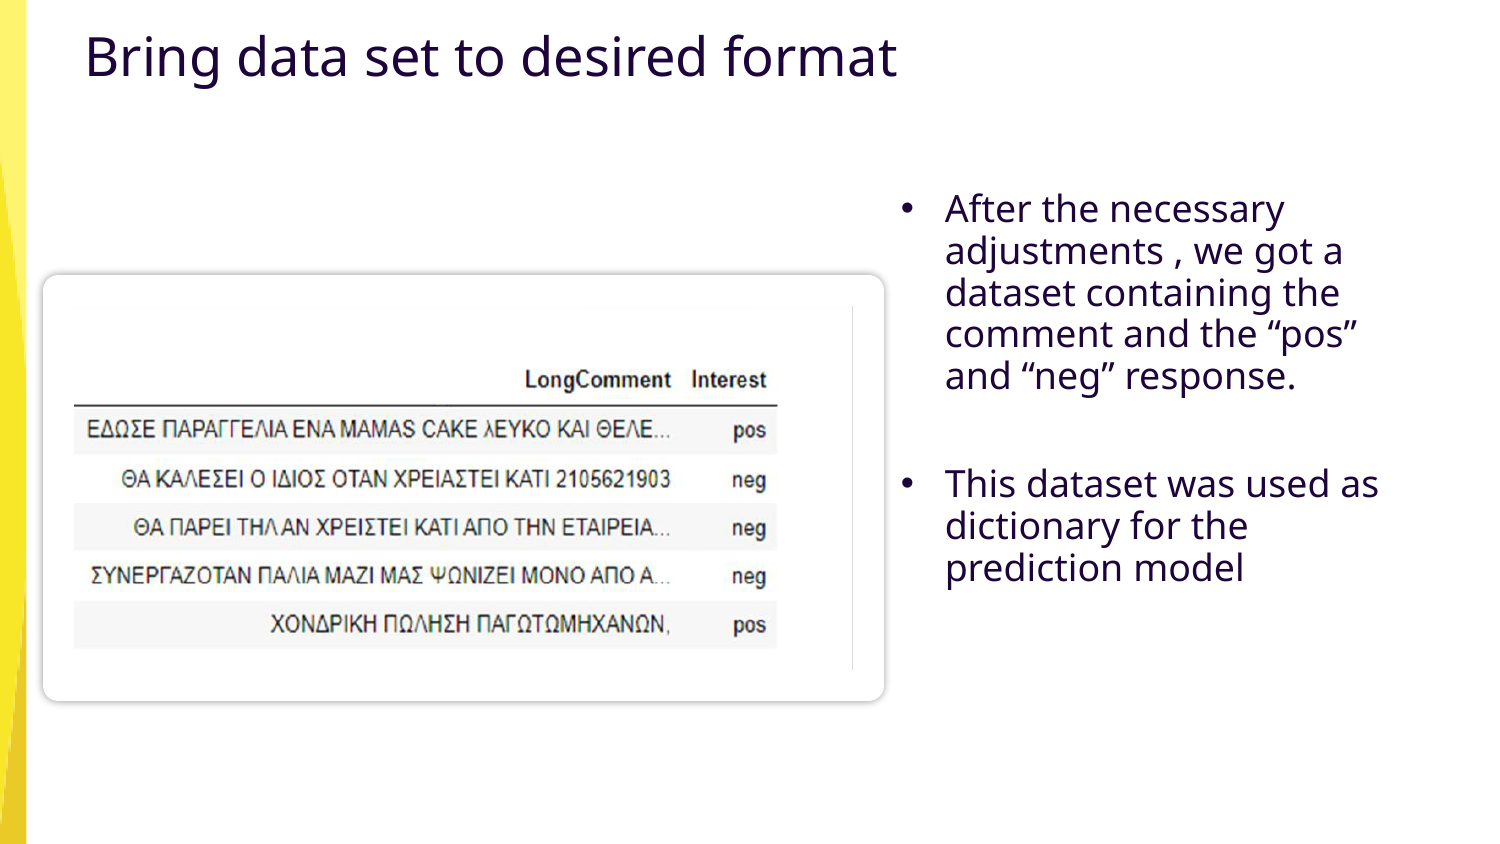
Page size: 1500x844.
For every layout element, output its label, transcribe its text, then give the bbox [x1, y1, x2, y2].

list After the necessary adjustments , we got a dataset containing the comment and the “pos” and “neg” response. This dataset was used as dictionary for the prediction model [888, 182, 1444, 782]
title Bring data set to desired format [73, 21, 1444, 106]
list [73, 305, 853, 671]
